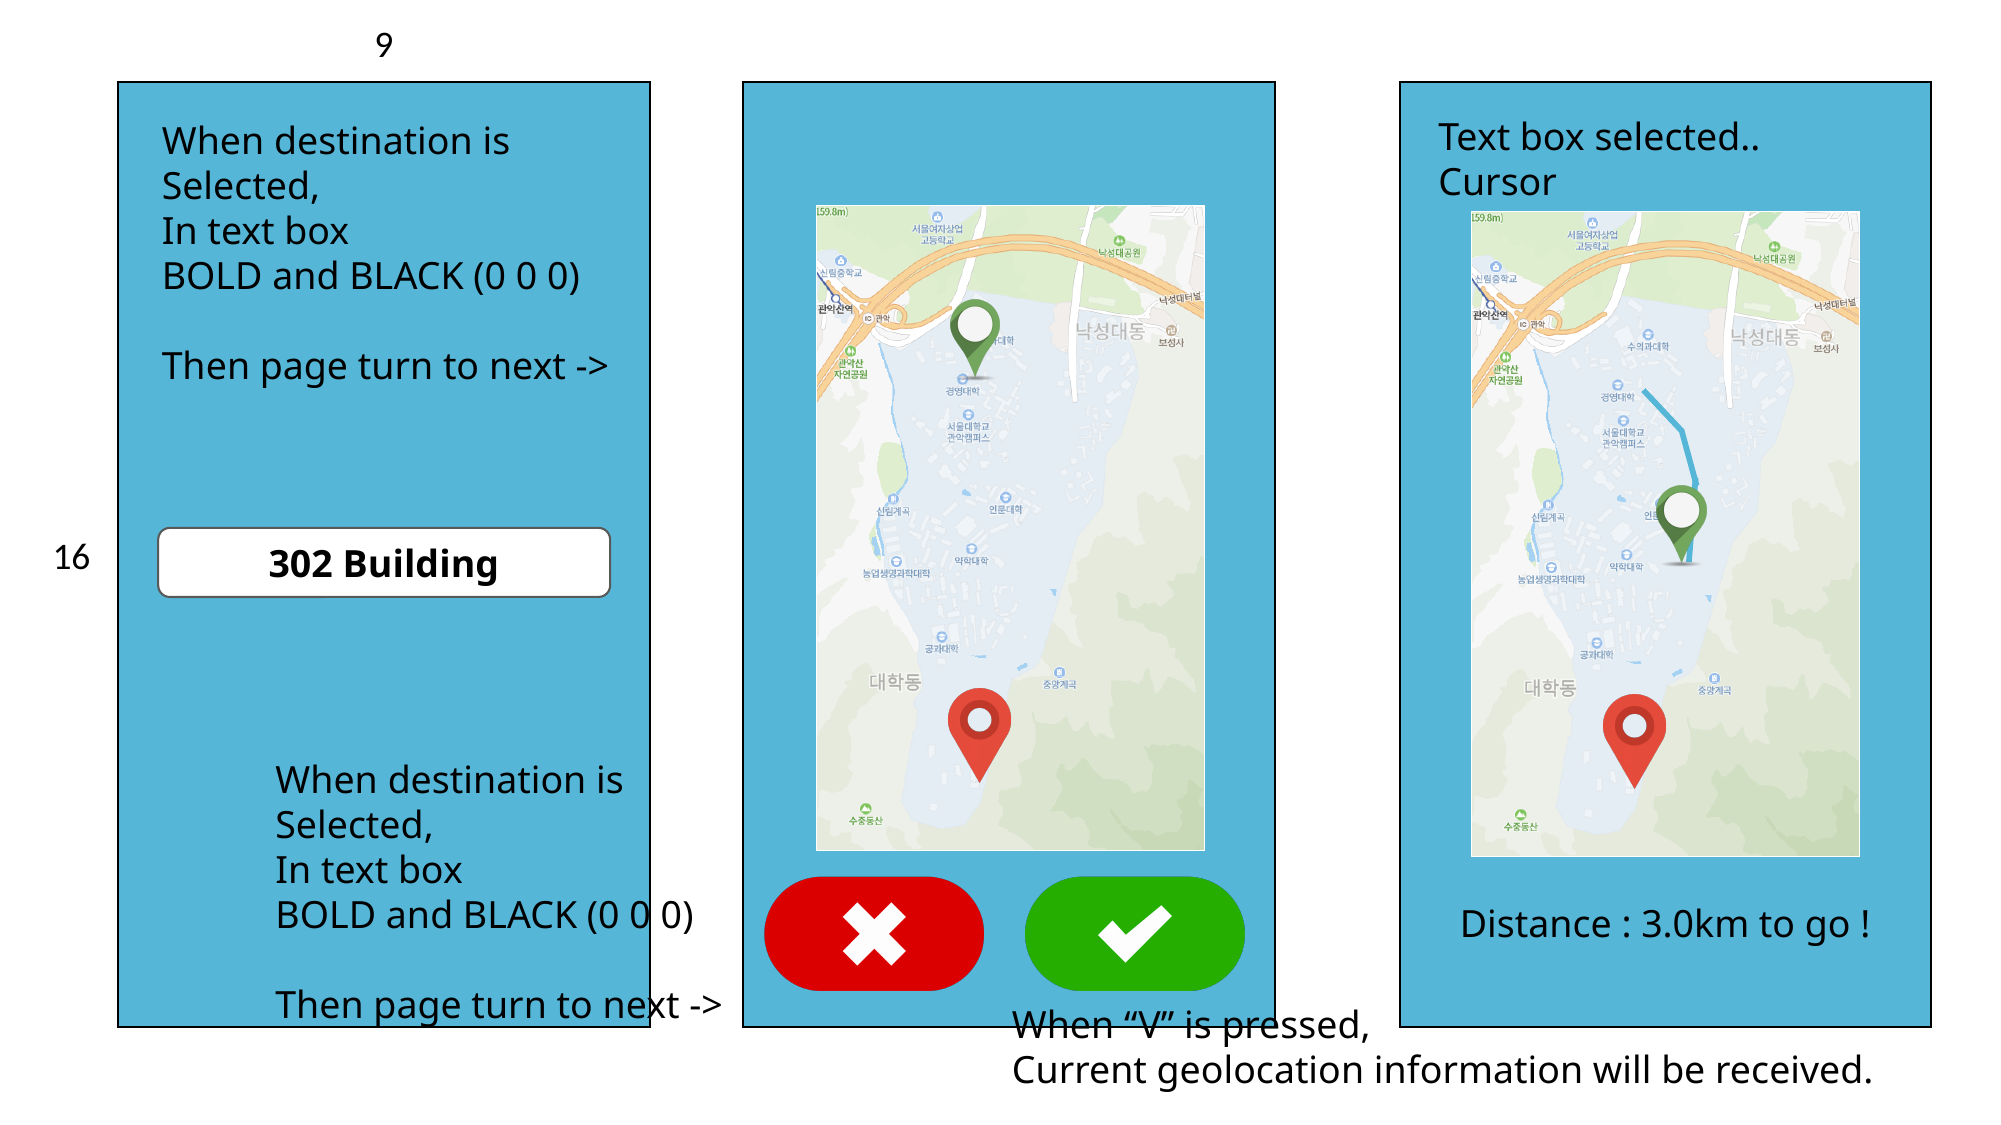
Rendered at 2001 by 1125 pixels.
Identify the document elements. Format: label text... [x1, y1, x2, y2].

text_box When “V” is pressed, Current geolocation information will be received. [997, 993, 1890, 1099]
text_box 16 [37, 524, 106, 585]
text_box When destination is Selected, In text box BOLD and BLACK (0 0 0) Then page turn to next -> [147, 109, 625, 395]
text_box [117, 81, 651, 1028]
text_box [742, 81, 1276, 1028]
text_box Text box selected.. Cursor [1423, 105, 1776, 211]
text_box 302 Building [157, 526, 612, 599]
text_box 9 [359, 12, 409, 72]
picture [816, 205, 1205, 851]
text_box [1399, 81, 1932, 1028]
text_box When destination is Selected, In text box BOLD and BLACK (0 0 0) Then page turn to next -> [260, 748, 739, 1034]
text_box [1471, 211, 1860, 857]
text_box Distance : 3.0km to go ! [1445, 892, 1886, 953]
picture [1024, 875, 1246, 991]
picture [763, 875, 985, 991]
